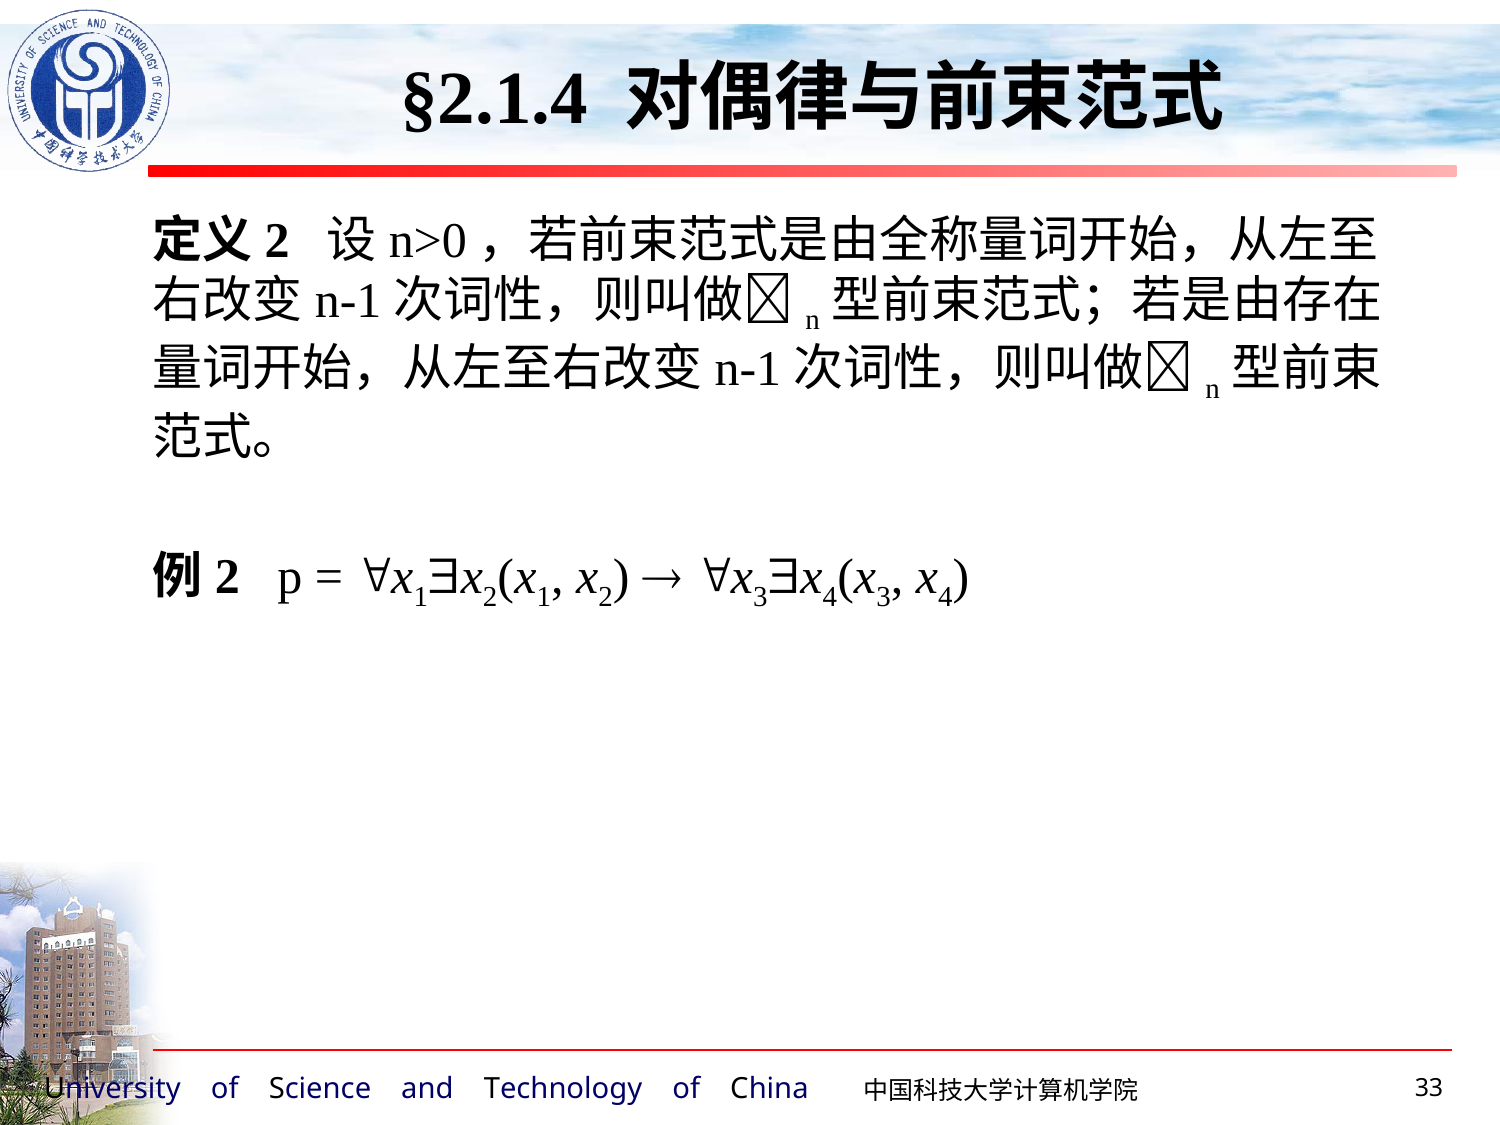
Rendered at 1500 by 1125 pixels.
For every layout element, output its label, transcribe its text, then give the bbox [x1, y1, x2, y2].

picture [0, 0, 1500, 184]
picture [0, 862, 181, 1125]
text_box §2.1.4 对偶律与前束范式 [187, 37, 1438, 149]
